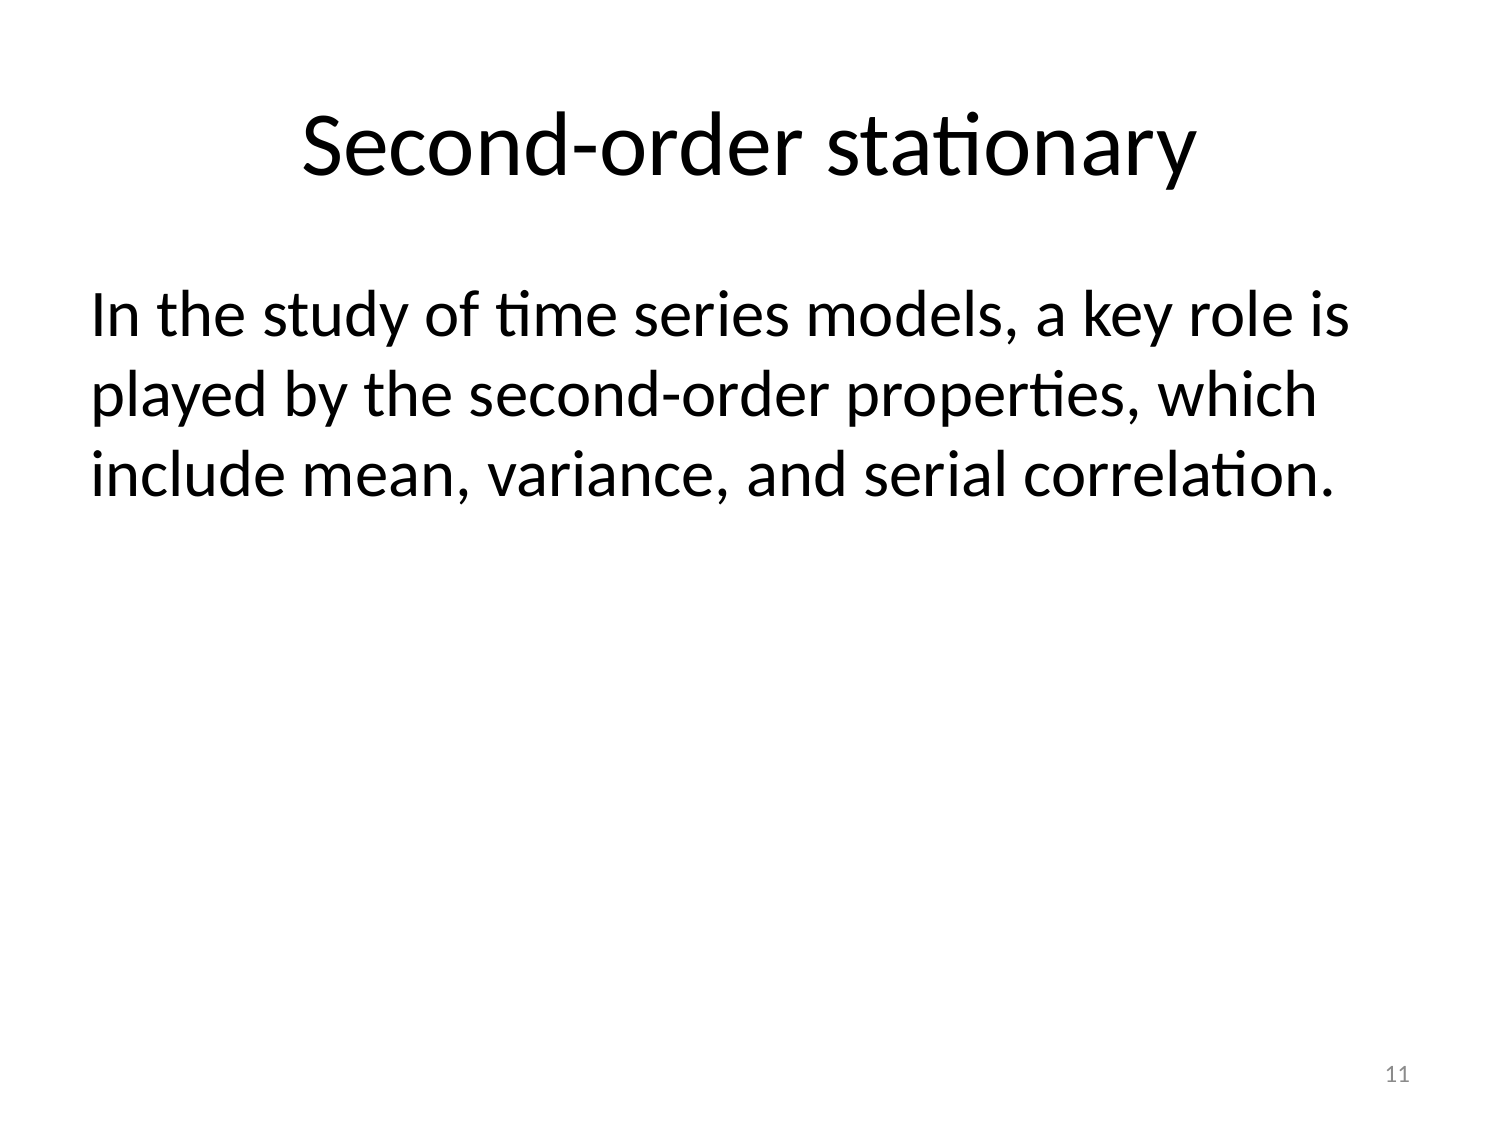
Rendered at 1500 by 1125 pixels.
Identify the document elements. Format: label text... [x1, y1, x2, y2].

title Second-order stationary [75, 45, 1425, 233]
list In the study of time series models, a key role is played by the second-order properties, which include mean, variance, and serial correlation. [75, 262, 1425, 1005]
slide_number 11 [1074, 1042, 1425, 1103]
